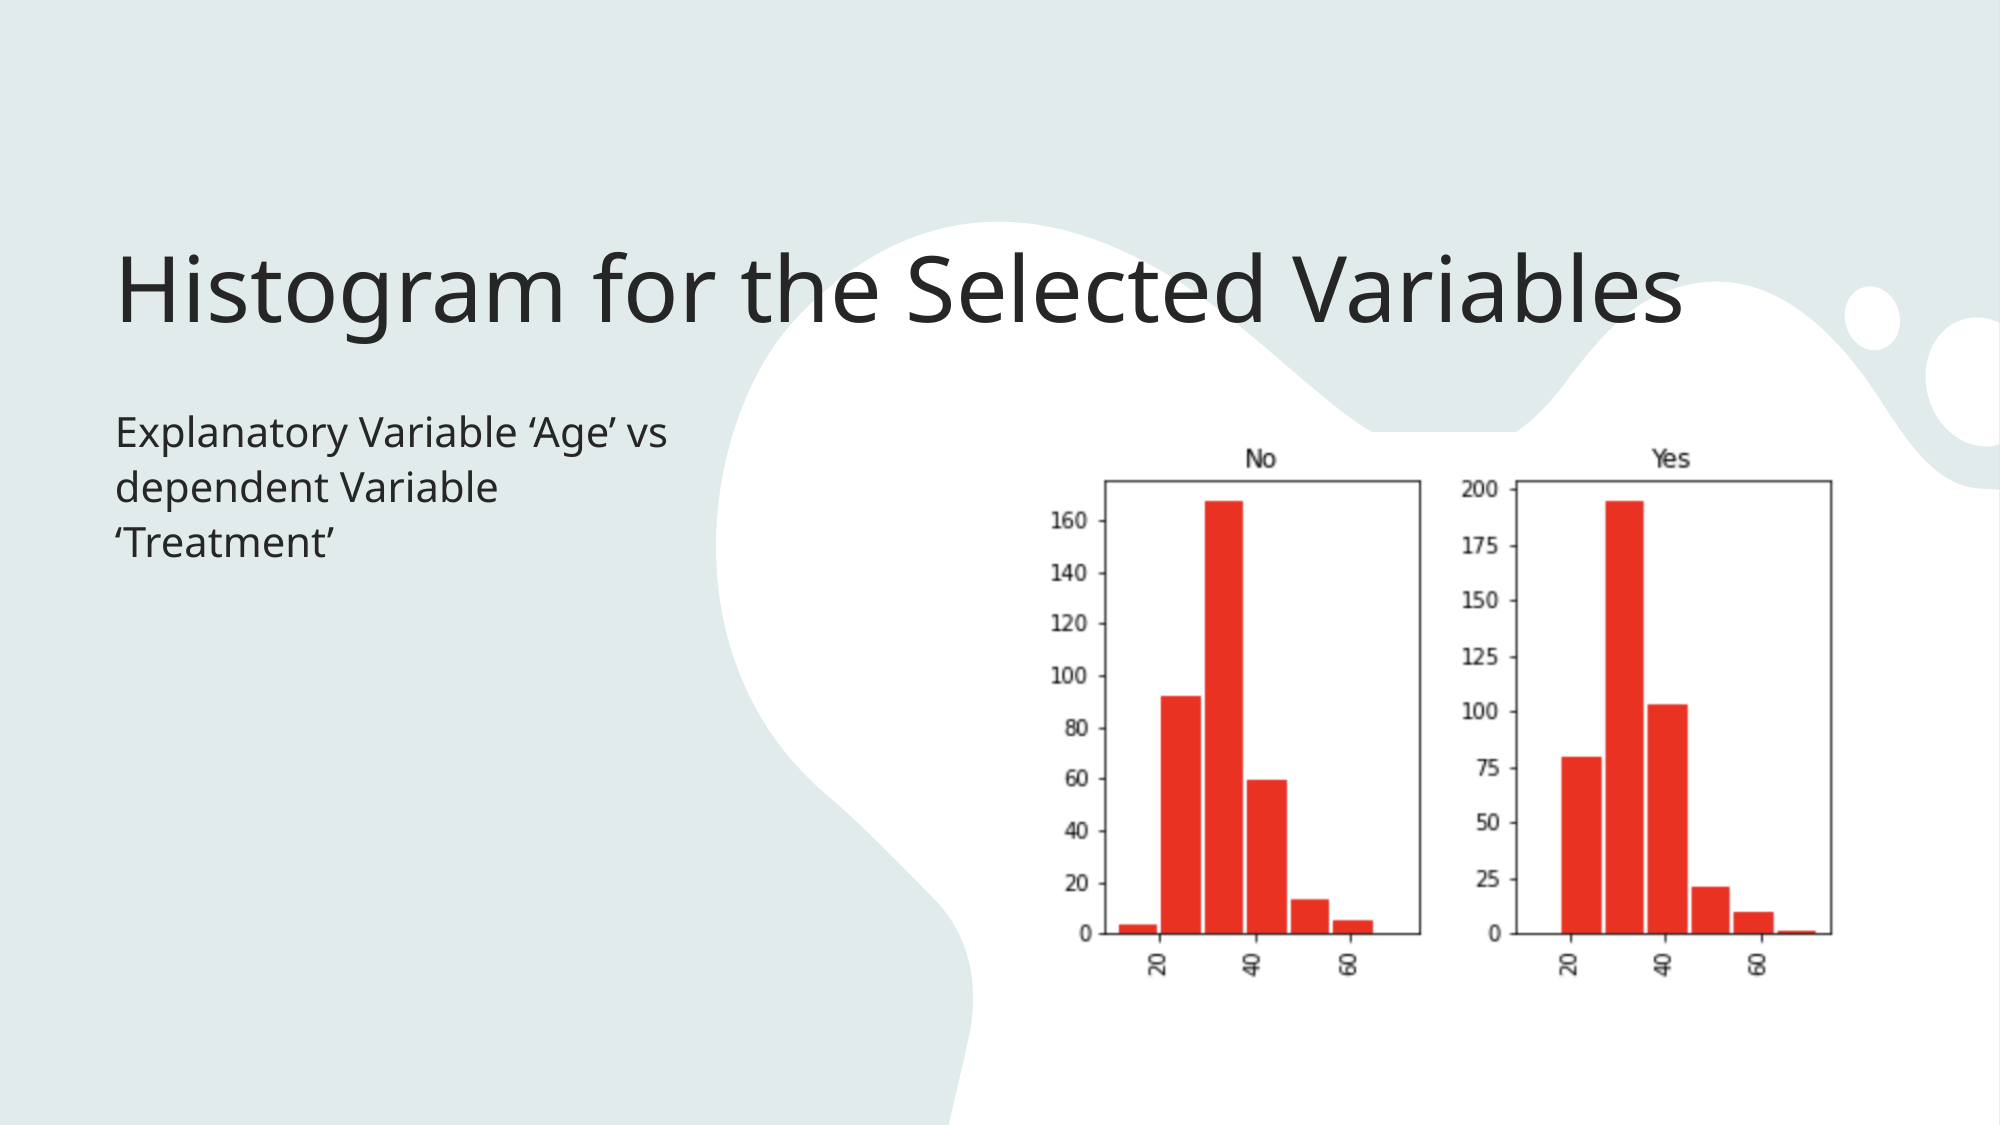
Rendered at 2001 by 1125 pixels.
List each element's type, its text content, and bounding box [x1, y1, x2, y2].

text_box [1924, 316, 2000, 448]
picture [1032, 432, 1890, 998]
text_box [716, 349, 2000, 1125]
list Explanatory Variable ‘Age’ vs dependent Variable ‘Treatment’ [99, 393, 716, 959]
text_box [0, 0, 2000, 1125]
title Histogram for the Selected Variables [99, 90, 1900, 349]
